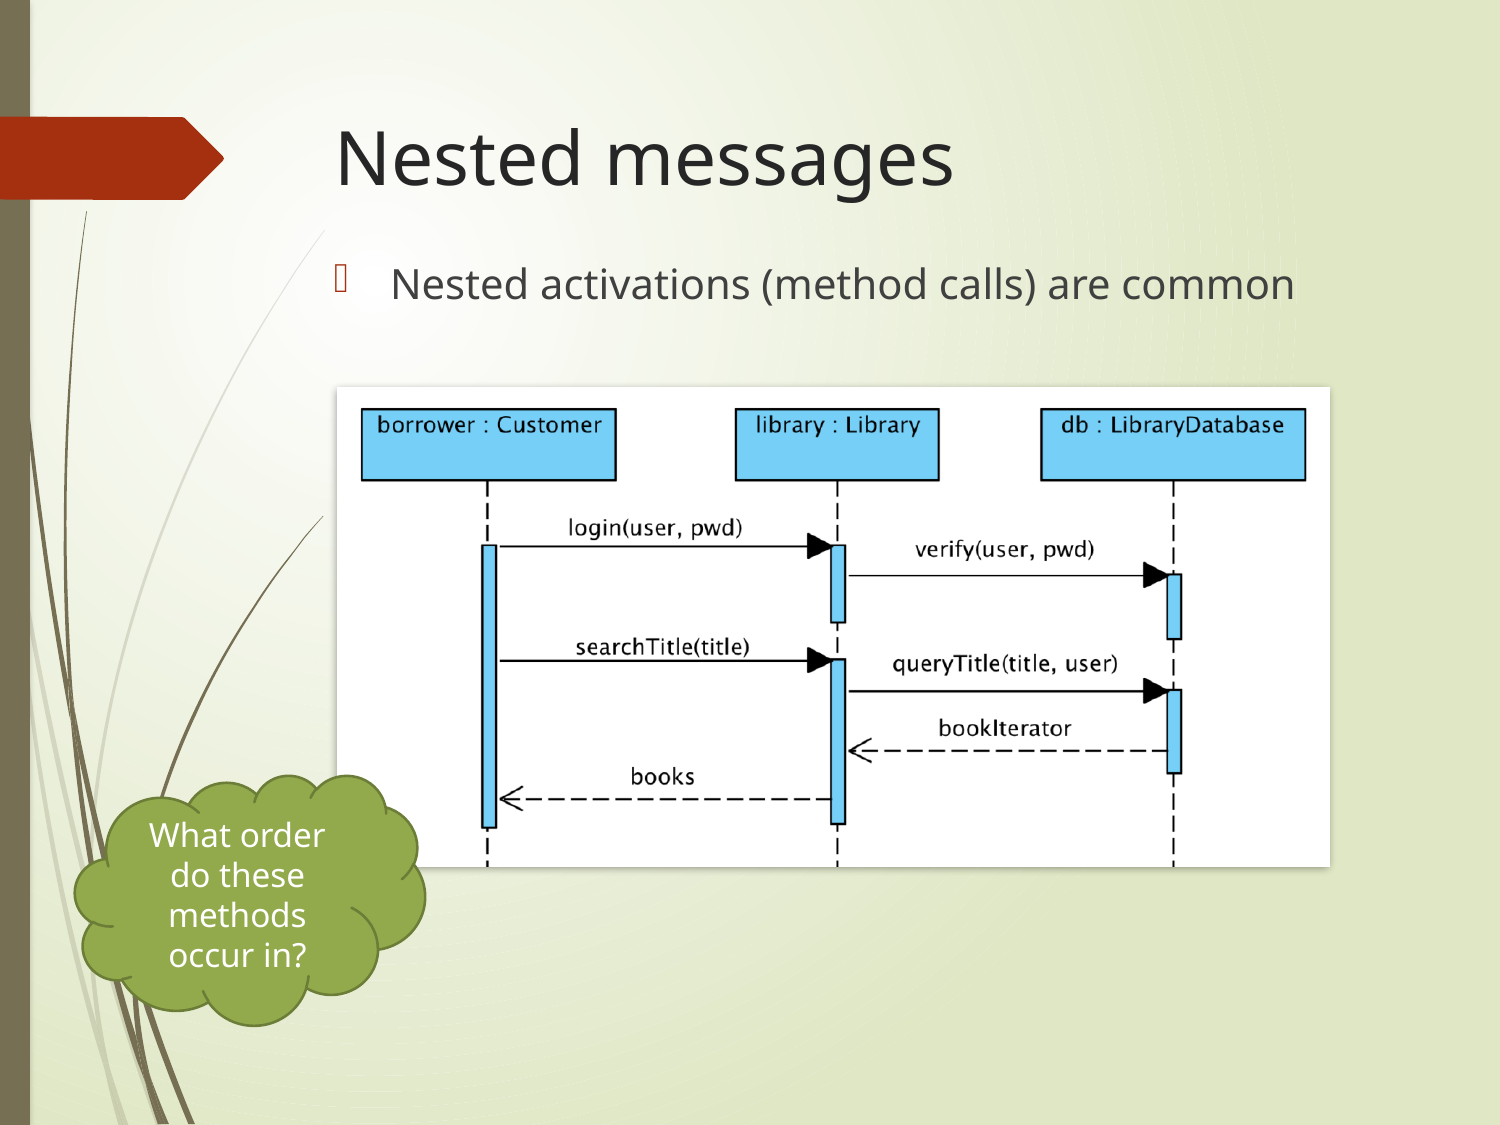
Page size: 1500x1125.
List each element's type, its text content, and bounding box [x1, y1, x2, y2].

text_box What order do these methods occur in? [73, 774, 427, 1028]
list Nested activations (method calls) are common [318, 249, 1400, 334]
title Nested messages [319, 102, 1400, 225]
picture [337, 387, 1330, 867]
